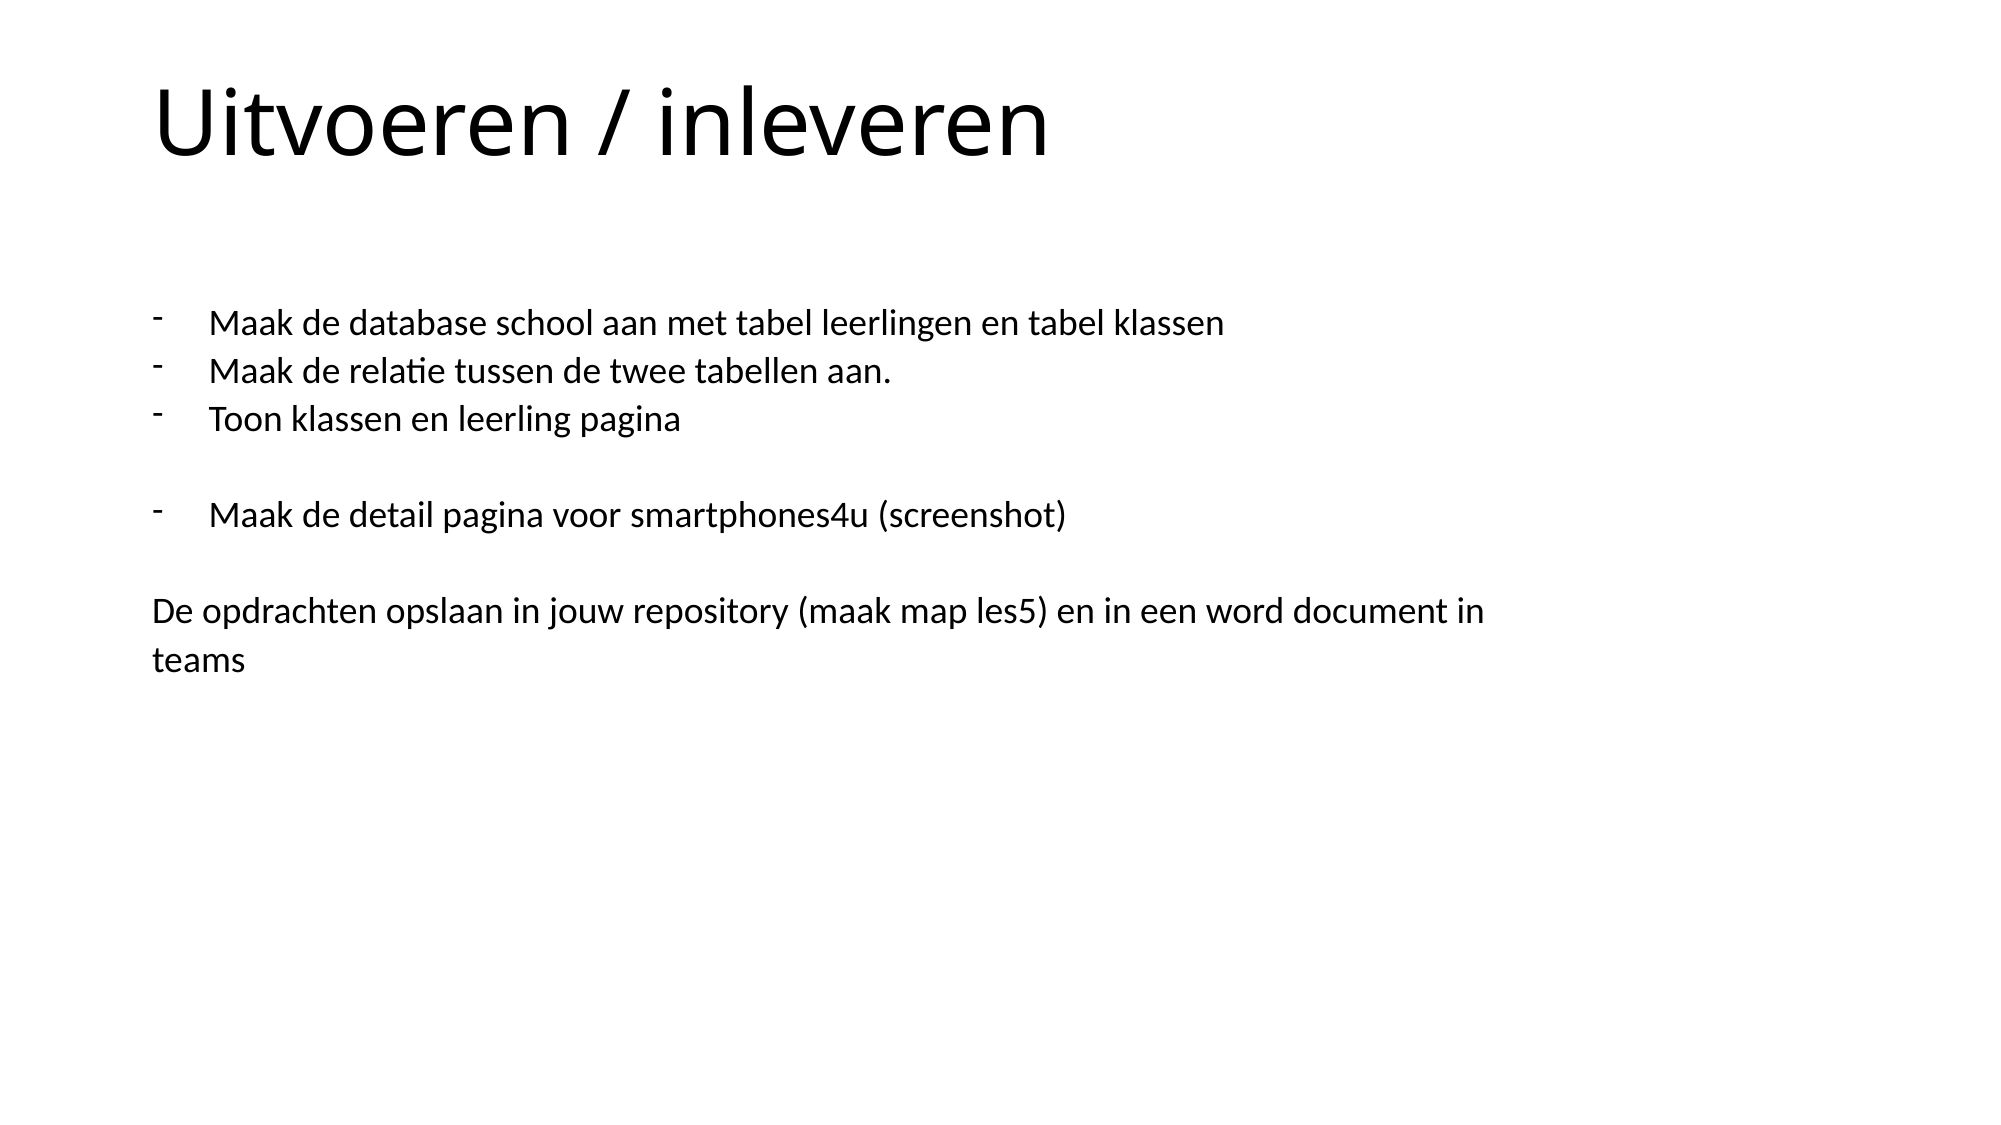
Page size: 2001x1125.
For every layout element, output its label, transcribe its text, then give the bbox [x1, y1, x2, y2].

text_box Maak de database school aan met tabel leerlingen en tabel klassen Maak de relatie tussen de twee tabellen aan. Toon klassen en leerling pagina Maak de detail pagina voor smartphones4u (screenshot) De opdrachten opslaan in jouw repository (maak map les5) en in een word document in teams [137, 242, 1523, 687]
title Uitvoeren / inleveren [137, 59, 1863, 192]
